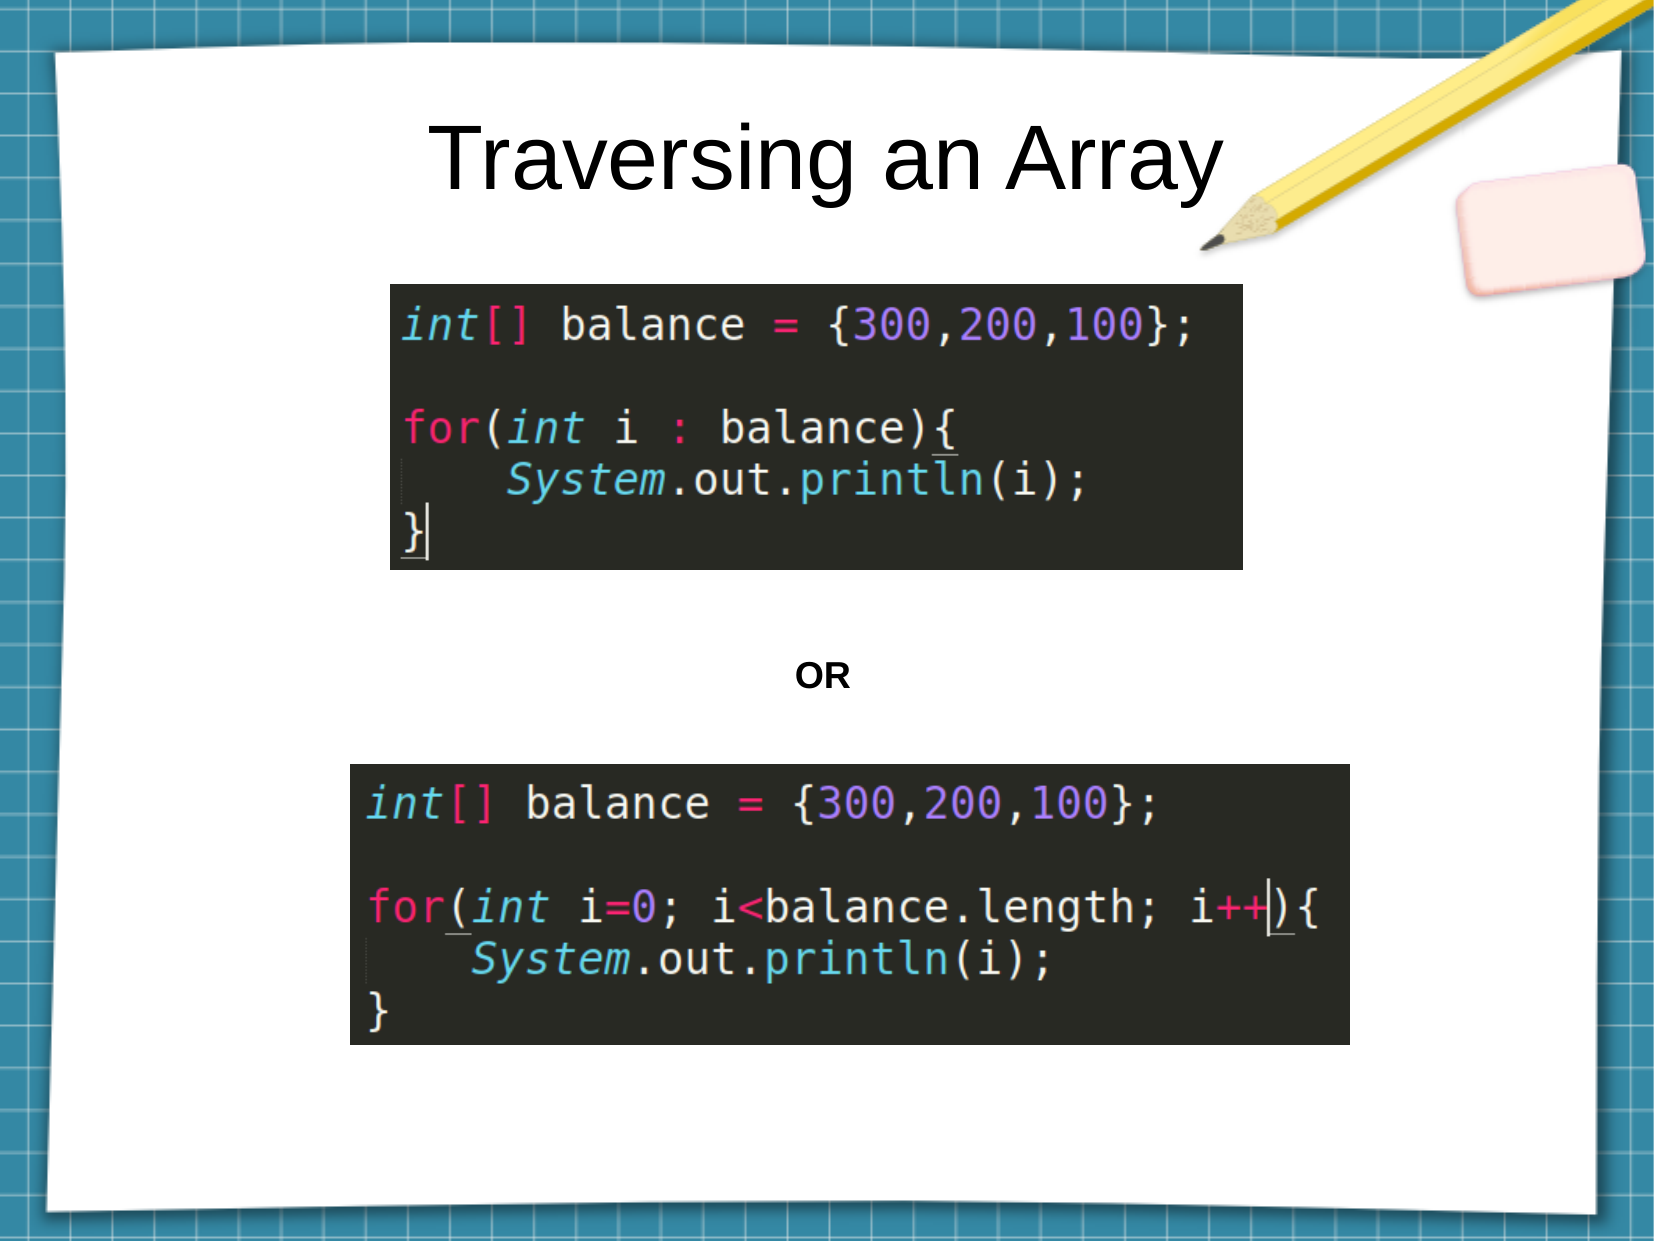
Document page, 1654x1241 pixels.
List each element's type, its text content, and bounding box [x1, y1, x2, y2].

picture [0, 0, 1654, 1241]
text_box Traversing an Array [82, 49, 1571, 257]
text_box OR [779, 643, 866, 701]
